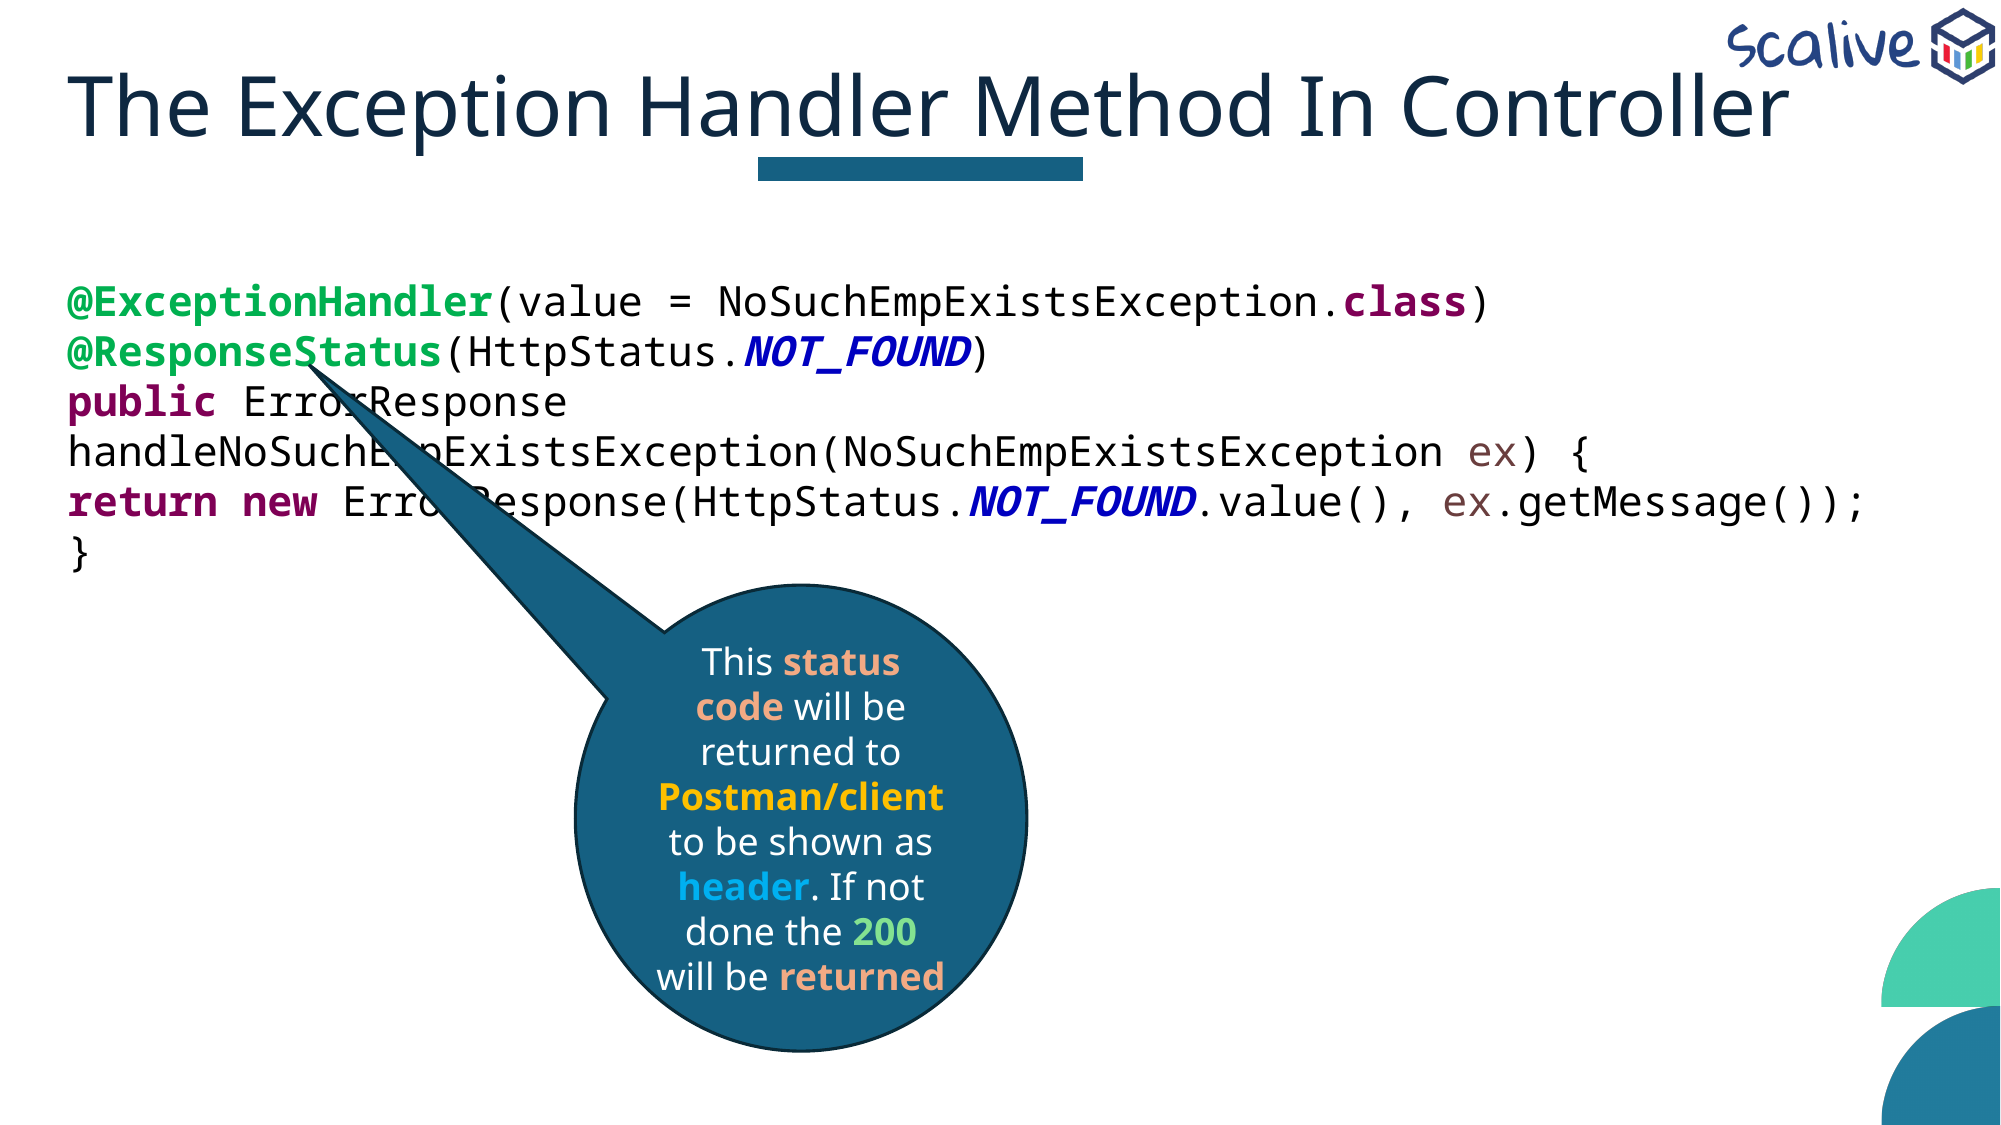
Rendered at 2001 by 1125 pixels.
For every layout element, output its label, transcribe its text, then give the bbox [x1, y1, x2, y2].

text_box [1881, 888, 2000, 1006]
text_box @ExceptionHandler(value = NoSuchEmpExistsException.class) @ResponseStatus(HttpStatus.NOT_FOUND) public ErrorResponse handleNoSuchEmpExistsException(NoSuchEmpExistsException ex) { return new ErrorResponse(HttpStatus.NOT_FOUND.value(), ex.getMessage()); } [52, 266, 1961, 582]
picture [1718, 0, 2000, 92]
text_box The Exception Handler Method In Controller [52, 46, 1849, 161]
text_box This status code will be returned to Postman/client to be shown as header. If not done the 200 will be returned [307, 363, 1029, 1053]
text_box [1881, 1006, 2000, 1125]
